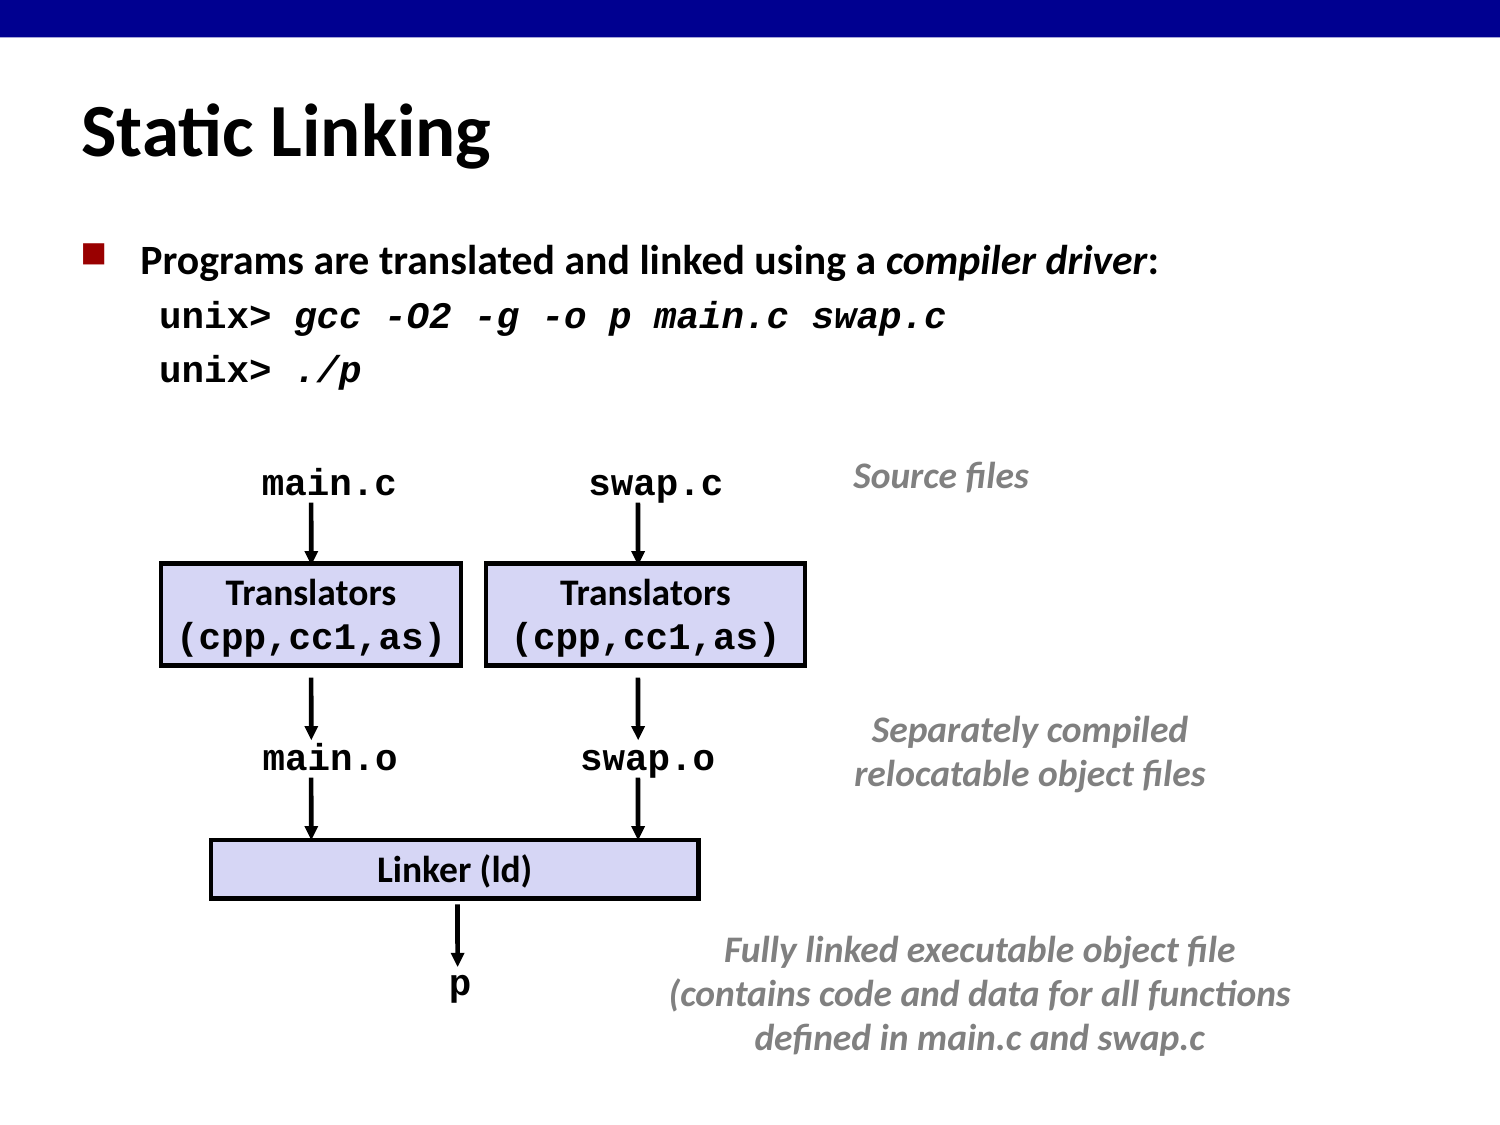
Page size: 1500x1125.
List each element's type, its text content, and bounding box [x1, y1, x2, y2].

text_box [305, 512, 318, 563]
text_box [631, 502, 645, 566]
text_box Translators (cpp,cc1,as) [161, 563, 461, 666]
text_box Translators (cpp,cc1,as) [486, 563, 805, 666]
text_box [631, 777, 645, 841]
text_box Linker (ld) [211, 840, 699, 899]
text_box [631, 677, 645, 741]
text_box [451, 904, 464, 967]
text_box Source files [838, 446, 1044, 506]
list Programs are translated and linked using a compiler driver: unix> gcc -O2 -g -o p main.c swap.c unix> ./p [68, 224, 1345, 438]
text_box Fully linked executable object file (contains code and data for all functions defined in main.c and swap.c [653, 919, 1307, 1068]
text_box swap.c [573, 453, 739, 512]
text_box swap.o [565, 728, 731, 787]
text_box Separately compiled relocatable object files [839, 699, 1221, 803]
text_box [305, 677, 318, 741]
title Static Linking [66, 62, 1497, 192]
text_box main.c [247, 453, 412, 512]
text_box [305, 777, 318, 841]
text_box main.o [247, 728, 413, 787]
text_box p [434, 953, 487, 1012]
